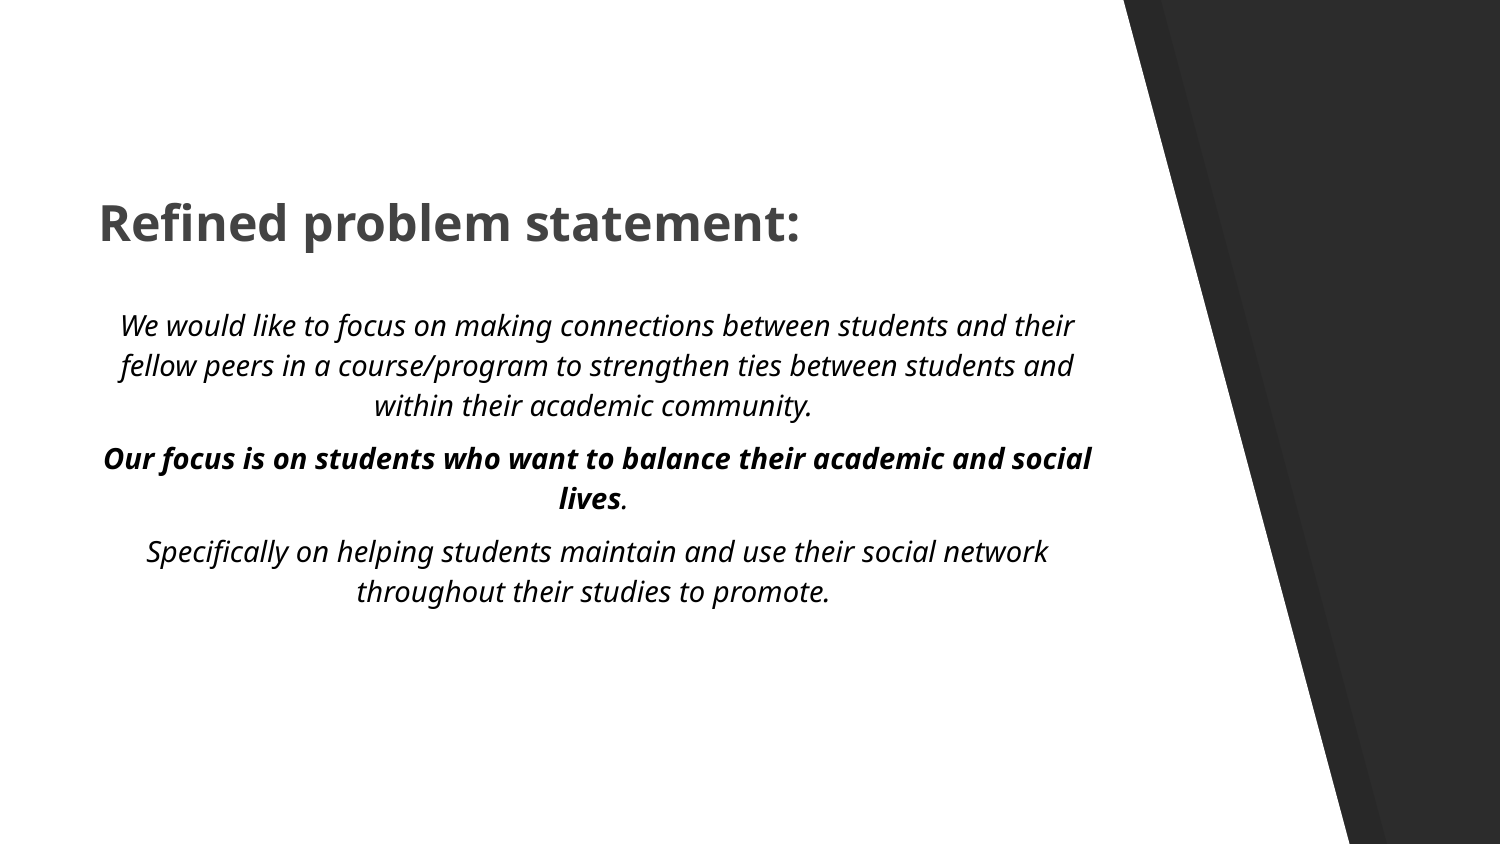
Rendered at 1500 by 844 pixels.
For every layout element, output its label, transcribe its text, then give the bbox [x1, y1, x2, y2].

list We would like to focus on making connections between students and their fellow peers in a course/program to strengthen ties between students and within their academic community. Our focus is on students who want to balance their academic and social lives. Specifically on helping students maintain and use their social network throughout their studies to promote. [83, 287, 1113, 657]
title Refined problem statement: [83, 186, 957, 267]
